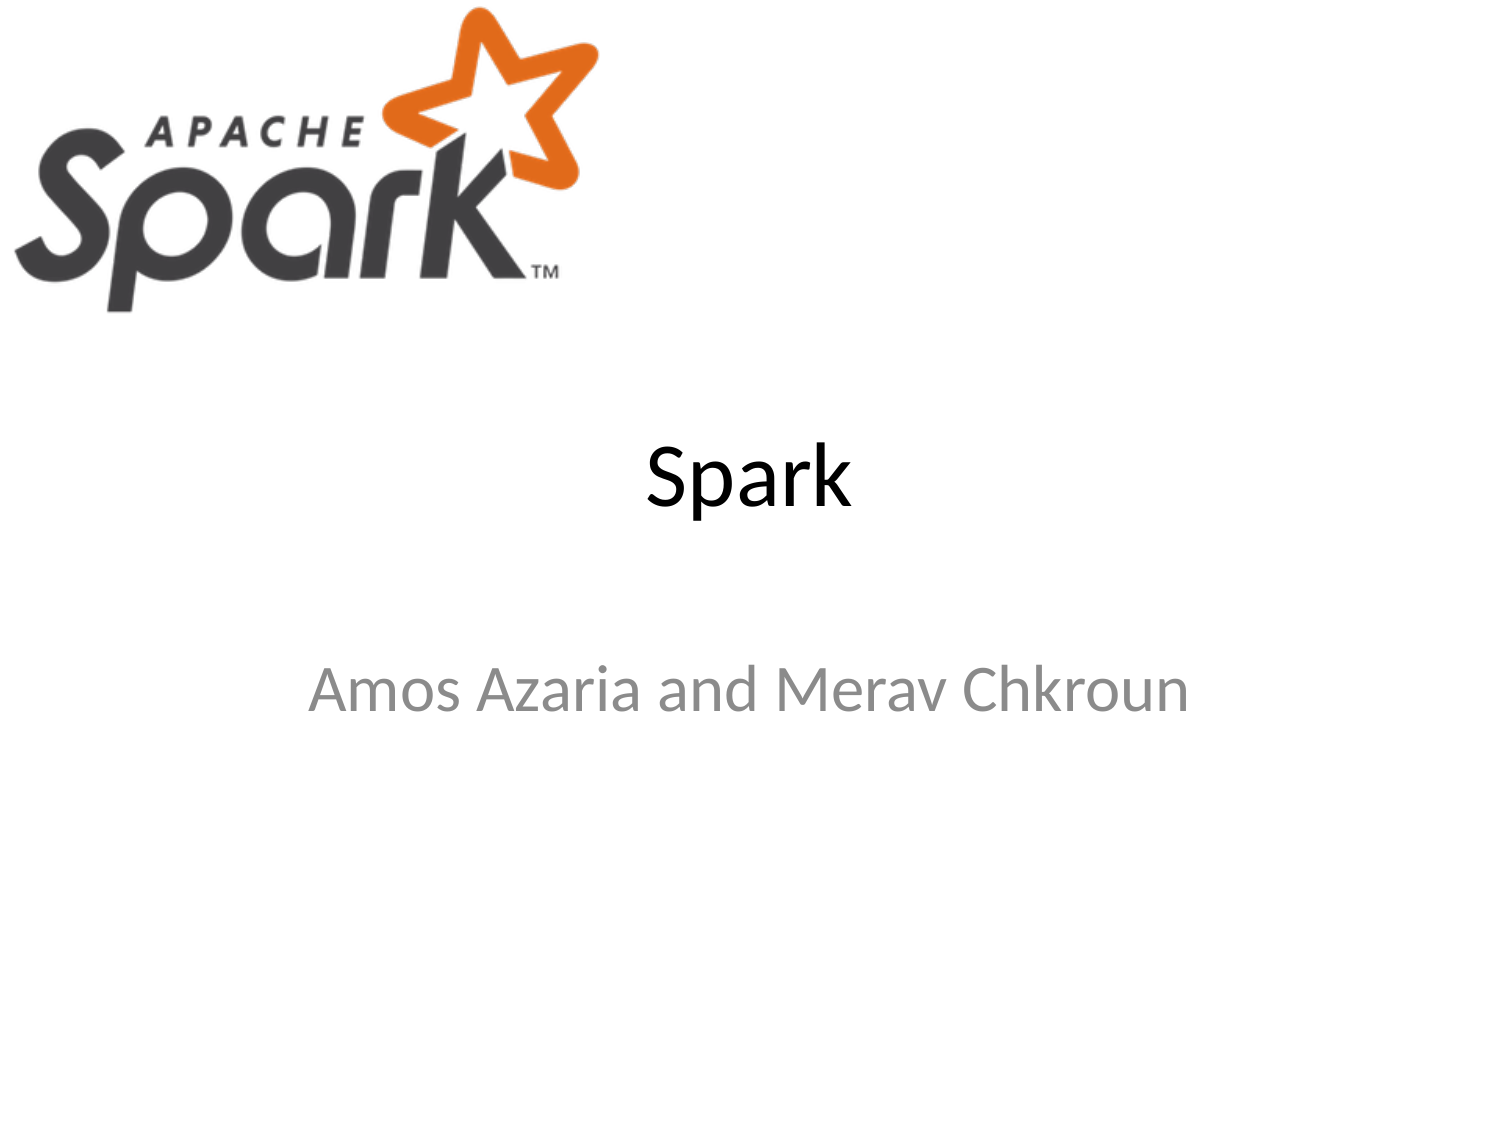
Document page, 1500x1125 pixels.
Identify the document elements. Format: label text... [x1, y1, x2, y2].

title Spark [112, 349, 1388, 591]
picture [12, 4, 601, 318]
subtitle Amos Azaria and Merav Chkroun [225, 637, 1275, 925]
